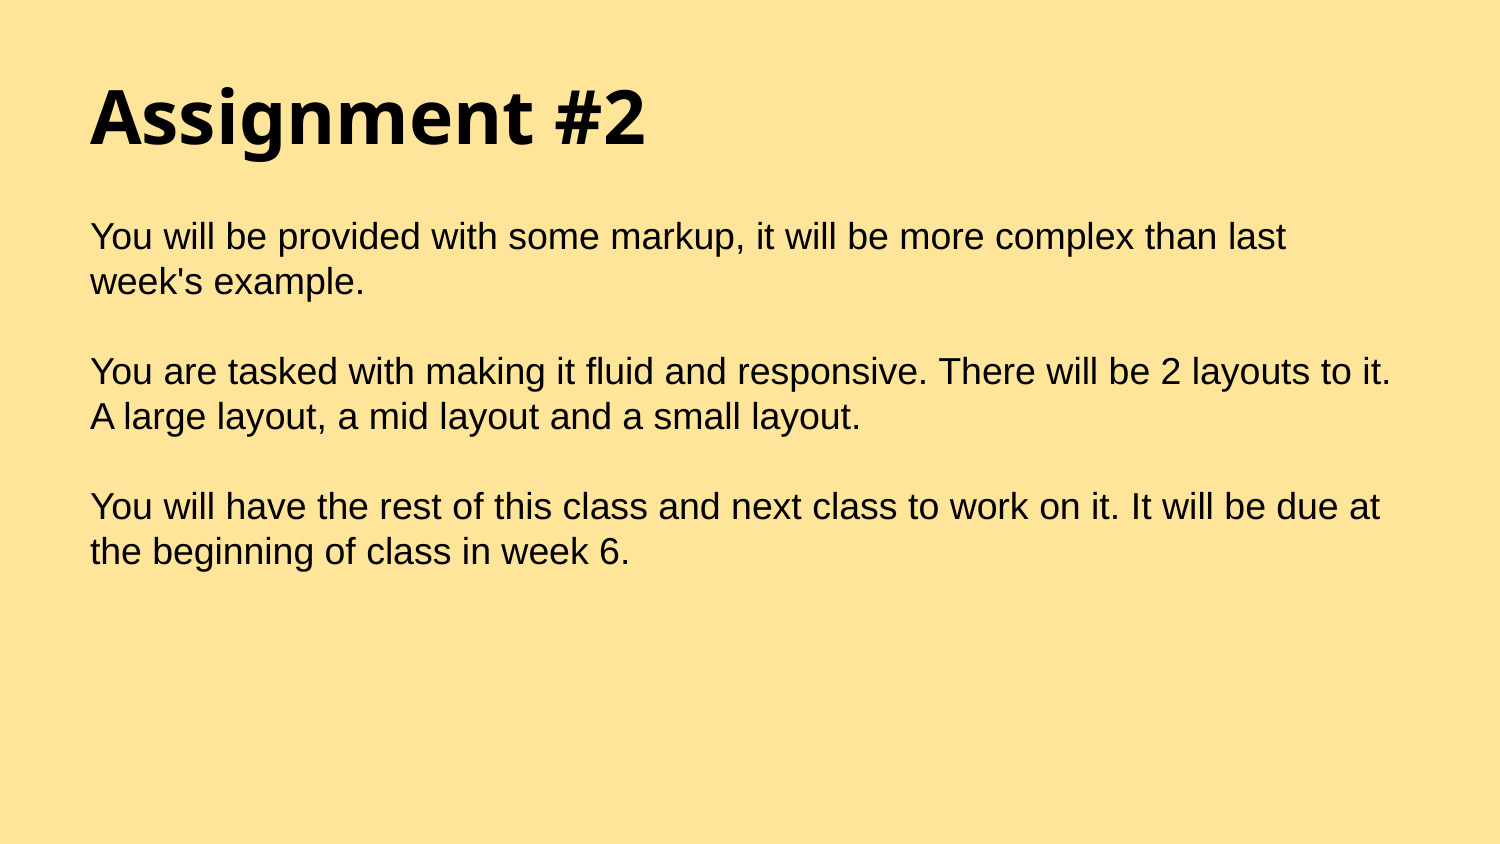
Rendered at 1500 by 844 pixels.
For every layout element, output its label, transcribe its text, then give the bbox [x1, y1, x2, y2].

title Assignment #2 [75, 33, 1425, 175]
list You will be provided with some markup, it will be more complex than last week's example. You are tasked with making it fluid and responsive. There will be 2 layouts to it. A large layout, a mid layout and a small layout. You will have the rest of this class and next class to work on it. It will be due at the beginning of class in week 6. [75, 196, 1425, 808]
